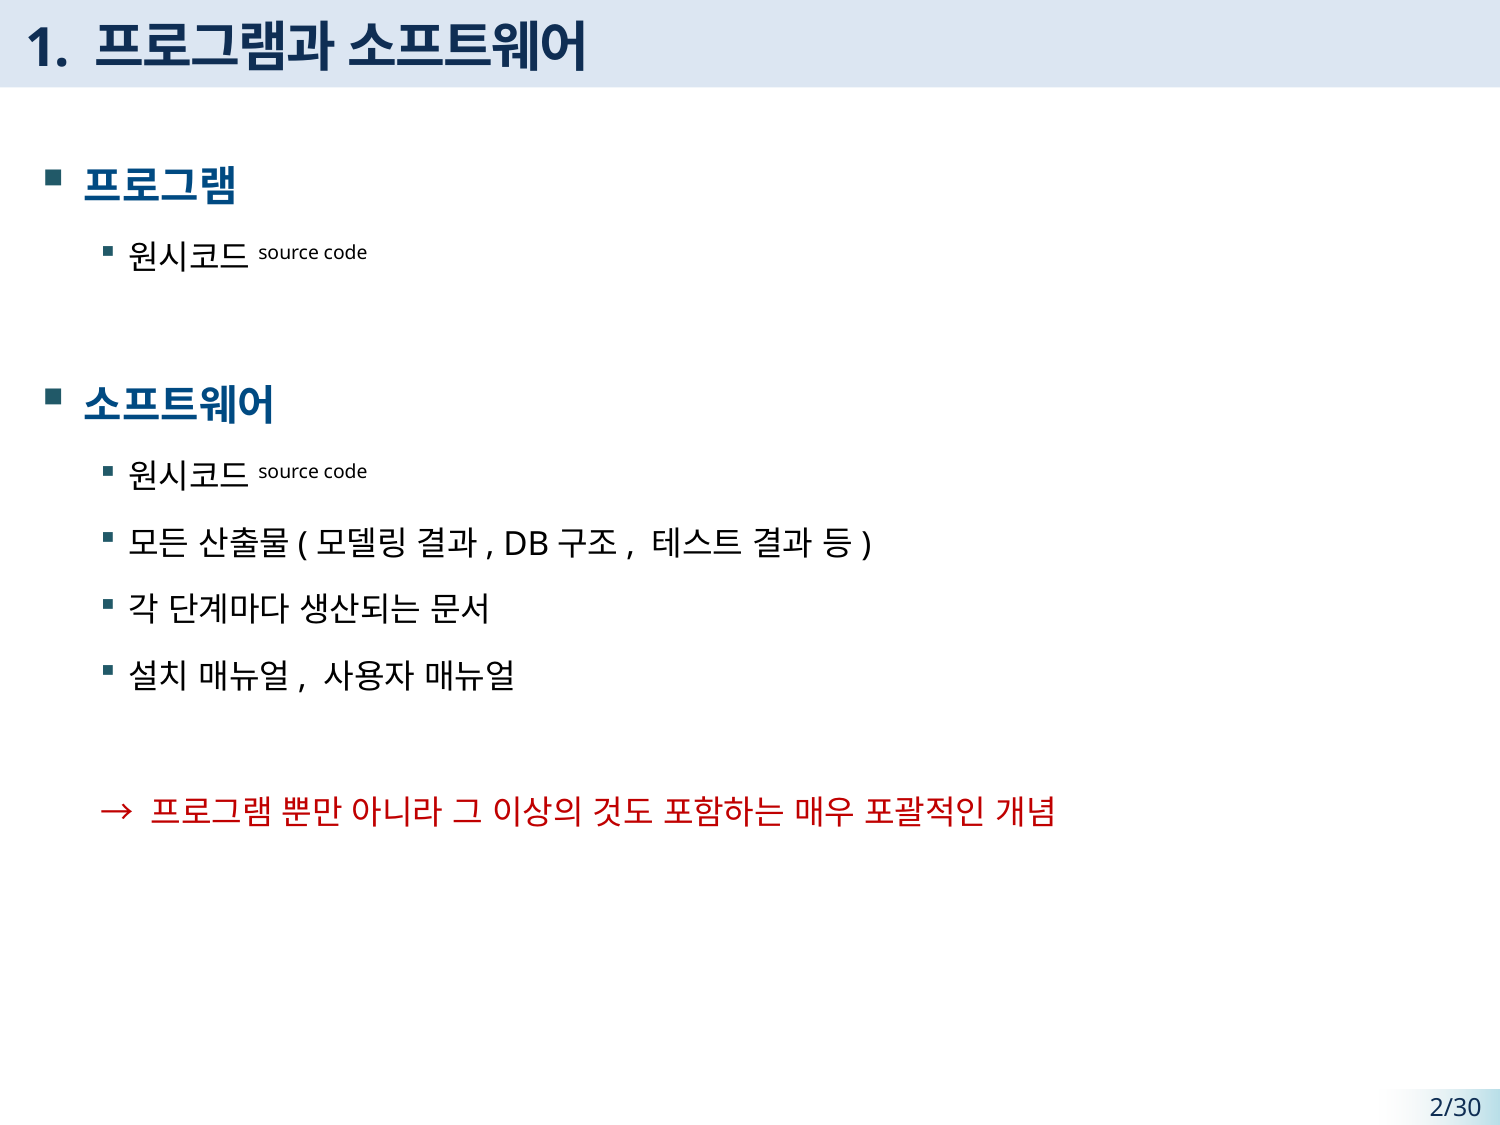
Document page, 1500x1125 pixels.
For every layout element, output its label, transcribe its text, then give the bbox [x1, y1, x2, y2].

list 프로그램 원시코드source code 소프트웨어 원시코드source code 모든 산출물(모델링 결과, DB구조, 테스트 결과 등) 각 단계마다 생산되는 문서 설치 매뉴얼, 사용자 매뉴얼 → 프로그램 뿐만 아니라 그 이상의 것도 포함하는 매우 포괄적인 개념 [10, 126, 1481, 1057]
title 1. 프로그램과 소프트웨어 [10, 5, 1288, 84]
